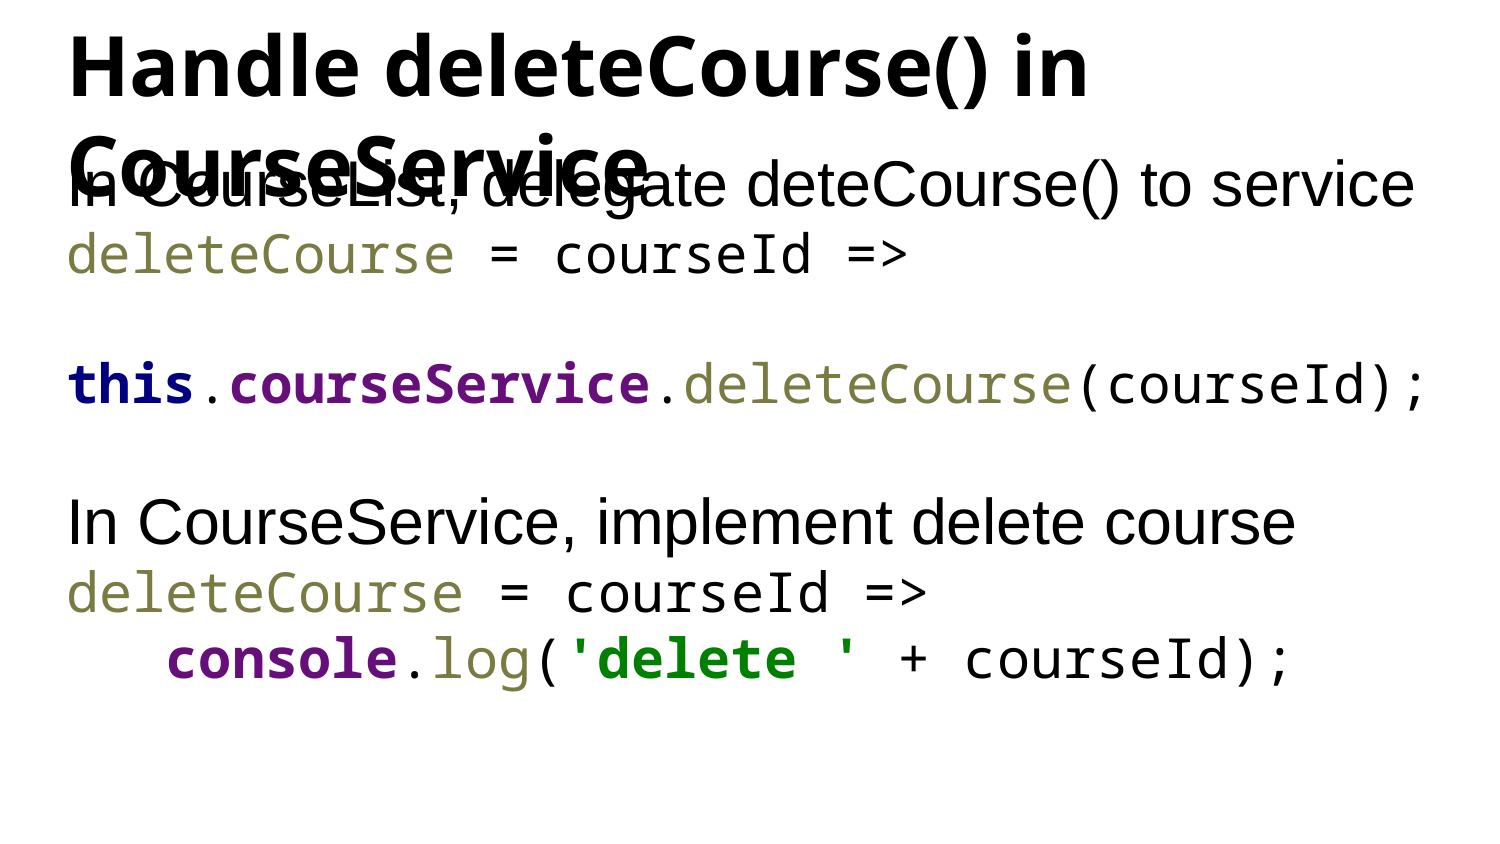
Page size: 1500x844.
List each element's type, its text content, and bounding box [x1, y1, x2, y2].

title Handle deleteCourse() in CourseService [51, 0, 1500, 127]
list In CourseList, delegate deteCourse() to service deleteCourse = courseId => this.courseService.deleteCourse(courseId); In CourseService, implement delete course deleteCourse = courseId => console.log('delete ' + courseId); [51, 127, 1500, 844]
